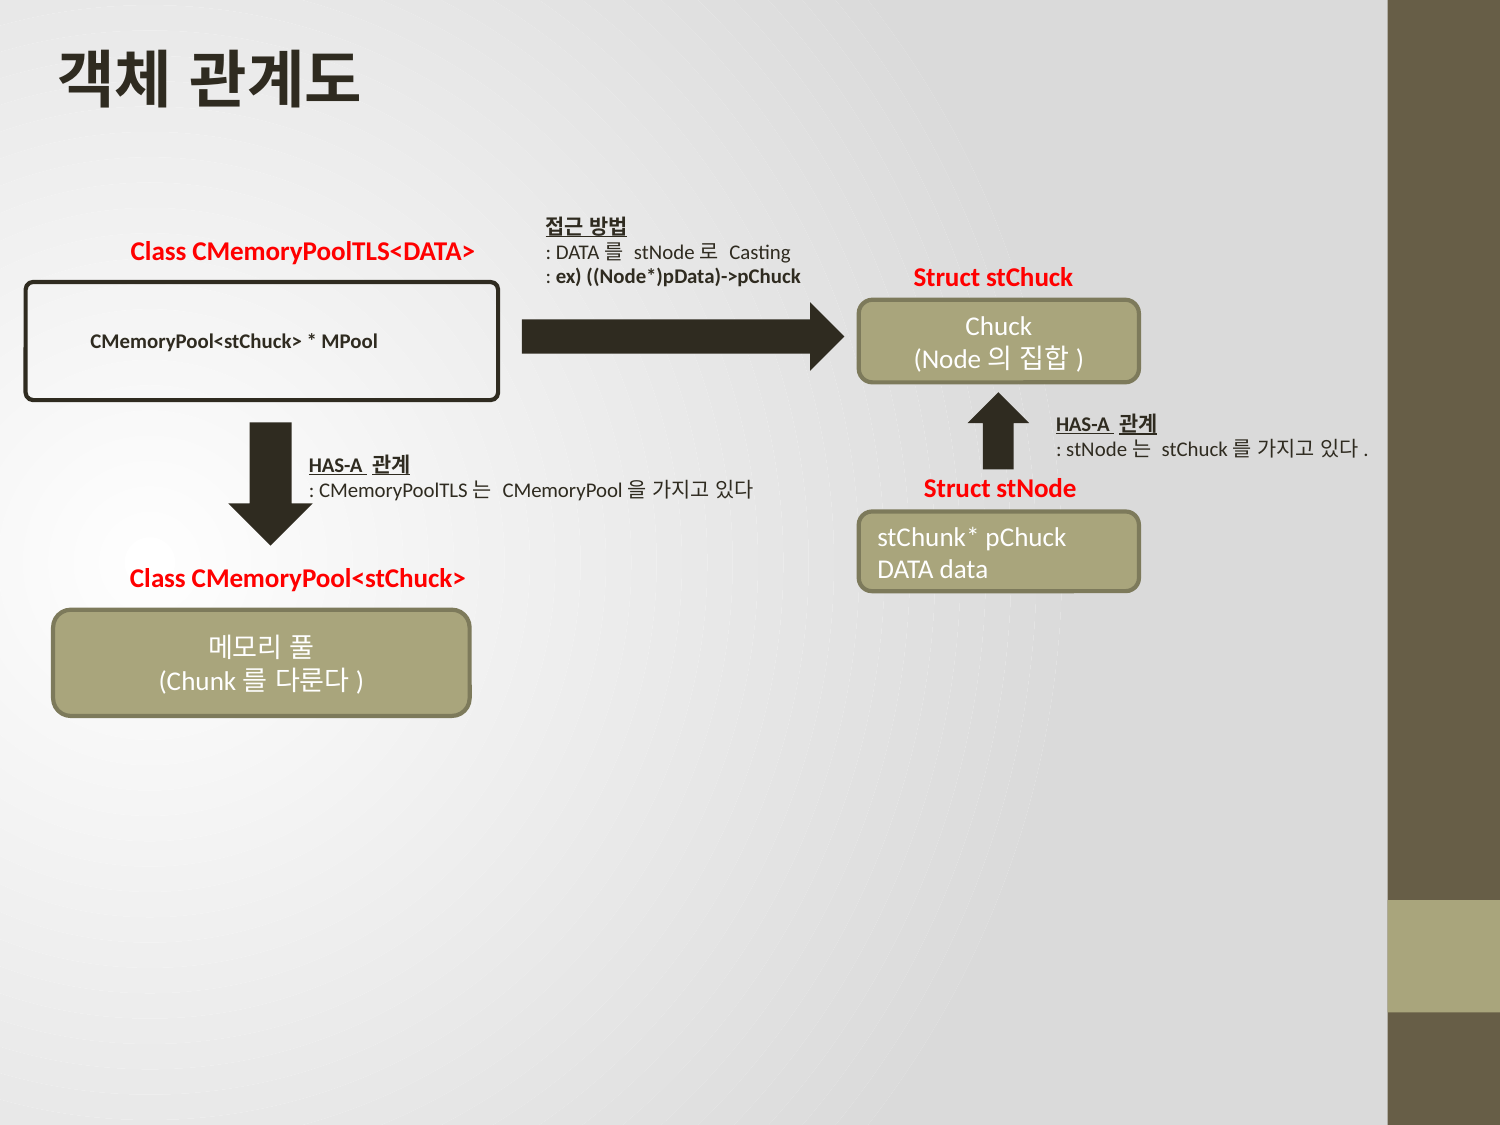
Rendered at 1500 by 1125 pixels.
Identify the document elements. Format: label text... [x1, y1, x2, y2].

text_box Class CMemoryPool<stChuck> [115, 553, 481, 601]
text_box HAS-A 관계 : CMemoryPoolTLS는 CMemoryPool을 가지고 있다 [294, 443, 769, 509]
text_box 접근 방법 : DATA를 stNode로 Casting : ex) ((Node*)pData)->pChuck [530, 205, 817, 296]
text_box stChunk* pChuck DATA data [856, 509, 1142, 594]
text_box 객체 관계도 [42, 32, 378, 123]
text_box CMemoryPool<stChuck> * MPool [75, 319, 394, 360]
text_box [519, 300, 847, 373]
text_box Struct stNode [909, 463, 1092, 511]
text_box [965, 390, 1031, 472]
text_box 메모리 풀 (Chunk를 다룬다) [50, 607, 472, 719]
text_box Chuck (Node의 집합) [856, 297, 1142, 385]
text_box [226, 420, 315, 548]
text_box Class CMemoryPoolTLS<DATA> [115, 225, 491, 274]
text_box HAS-A 관계 : stNode는 stChuck를 가지고 있다. [1041, 403, 1384, 469]
text_box [23, 279, 501, 403]
text_box Struct stChuck [898, 251, 1089, 299]
